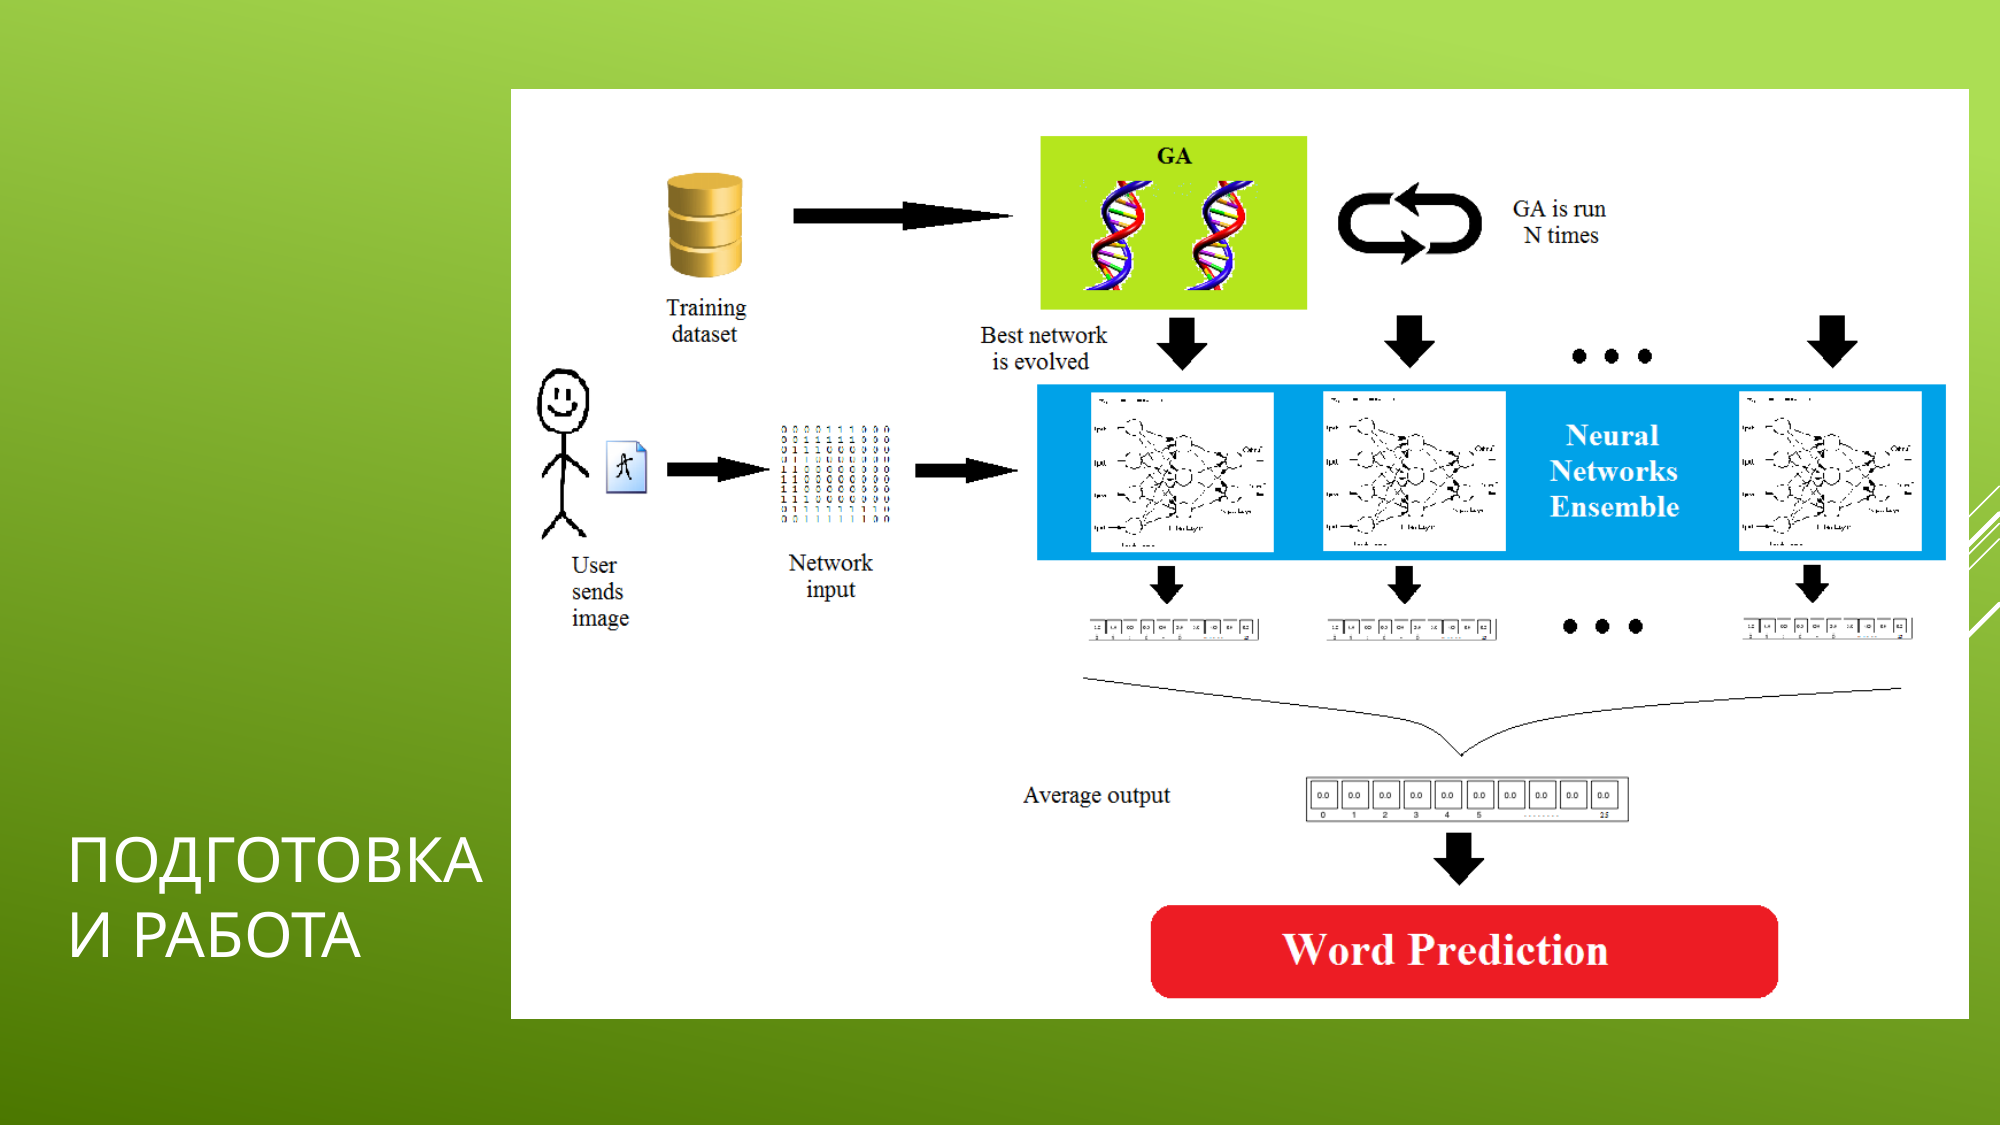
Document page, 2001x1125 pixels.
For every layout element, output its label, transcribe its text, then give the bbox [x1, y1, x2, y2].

title Подготовка И работа [51, 771, 511, 1019]
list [511, 89, 1969, 1019]
